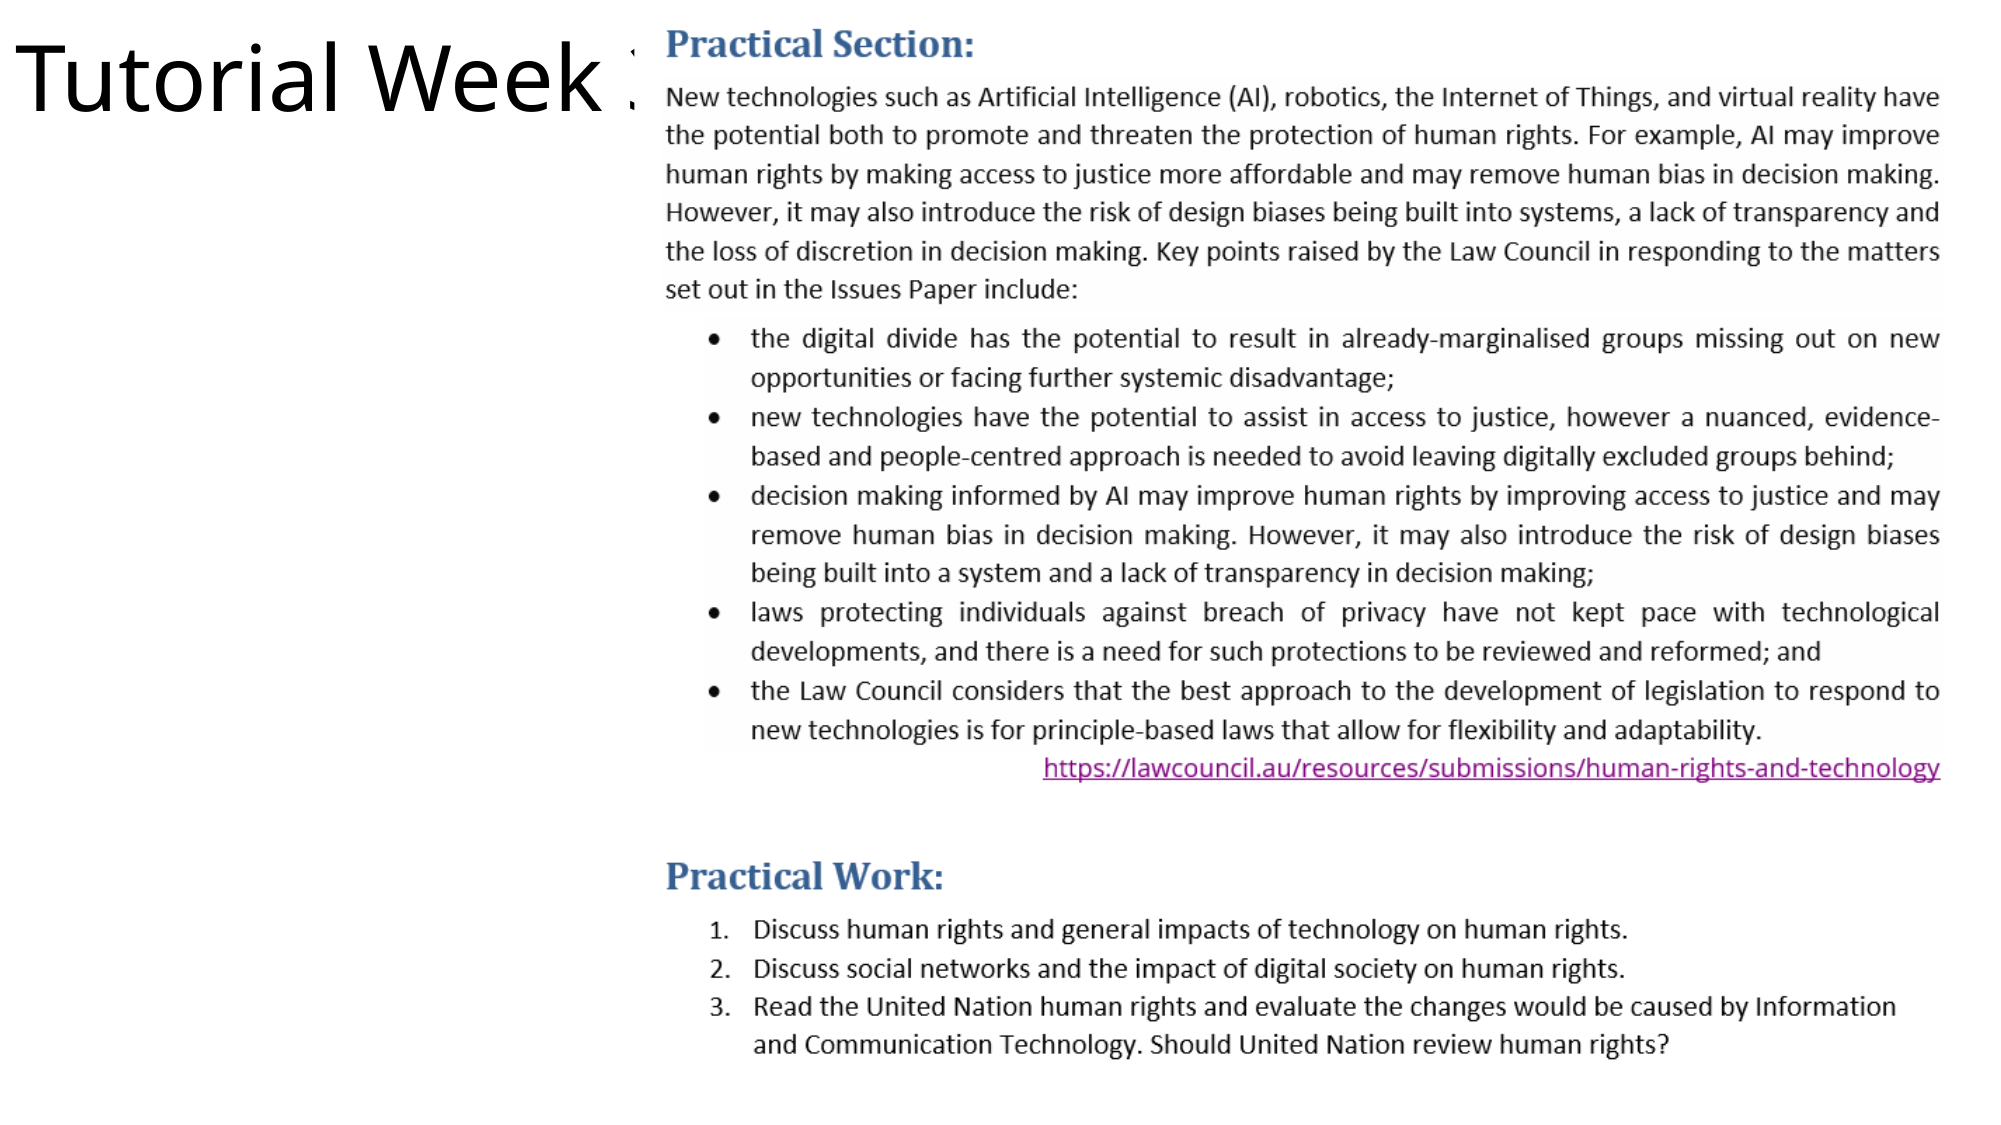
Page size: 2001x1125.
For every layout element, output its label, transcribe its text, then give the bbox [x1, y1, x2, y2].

title Tutorial Week 3 [0, 0, 2000, 164]
picture [633, 11, 1989, 1114]
